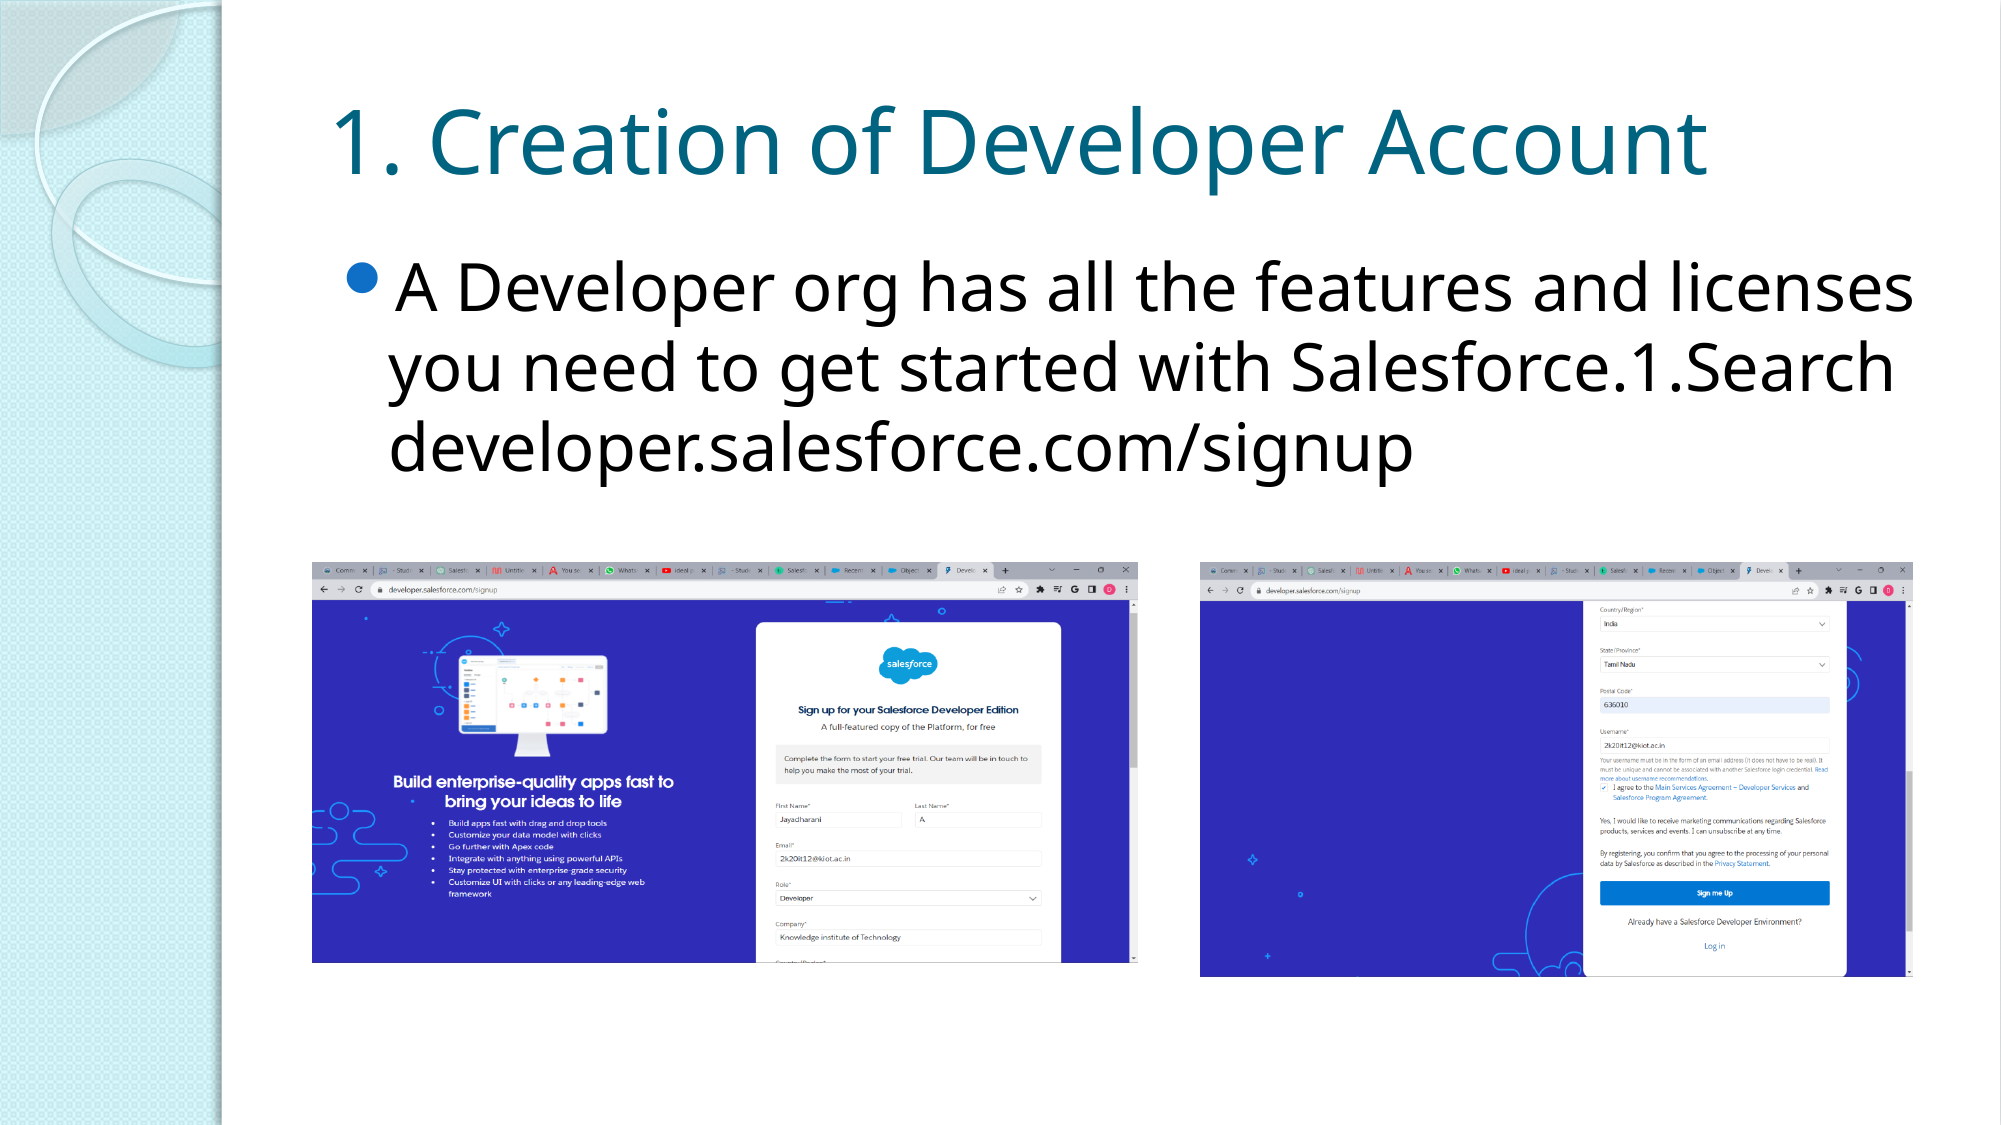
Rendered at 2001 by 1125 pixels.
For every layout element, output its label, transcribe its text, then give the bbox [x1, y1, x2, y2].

list A Developer org has all the features and licenses you need to get started with Salesforce.1.Search developer.salesforce.com/signup [313, 237, 1954, 1025]
title 1. Creation of Developer Account [313, 45, 1954, 233]
picture [1199, 562, 1913, 977]
picture [312, 562, 1138, 963]
